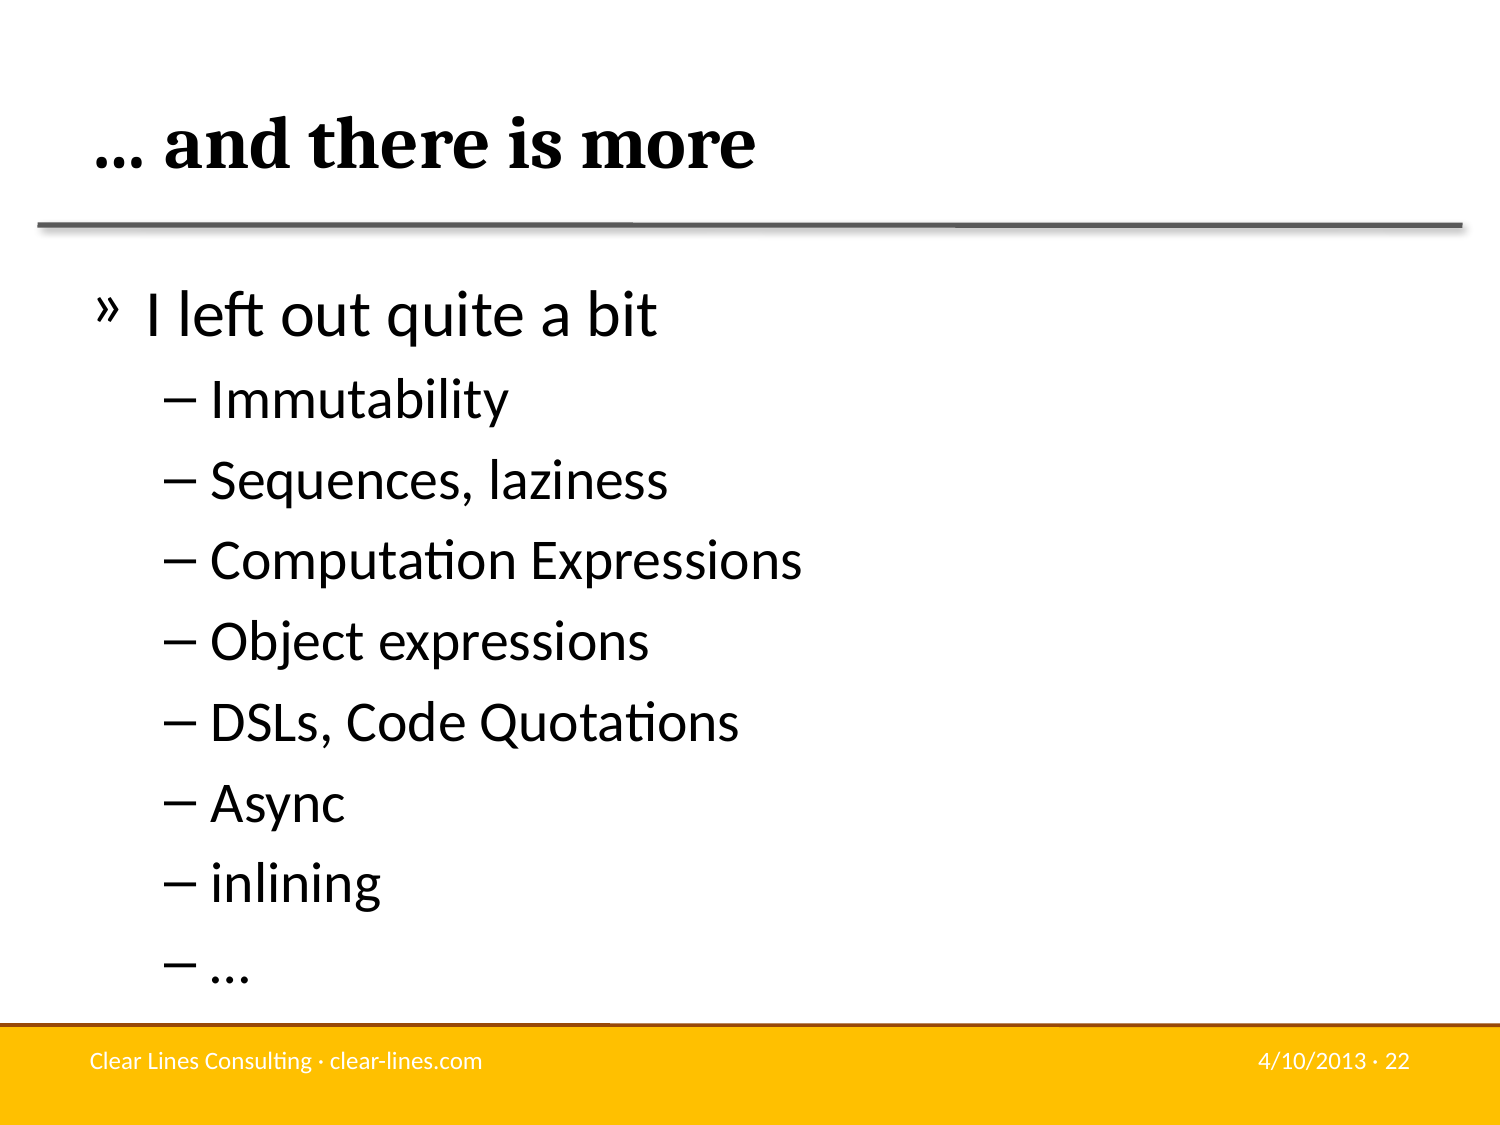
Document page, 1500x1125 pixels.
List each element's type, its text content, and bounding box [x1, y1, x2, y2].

title … and there is more [75, 45, 1425, 233]
list I left out quite a bit Immutability Sequences, laziness Computation Expressions Object expressions DSLs, Code Quotations Async inlining … [75, 262, 1425, 1005]
